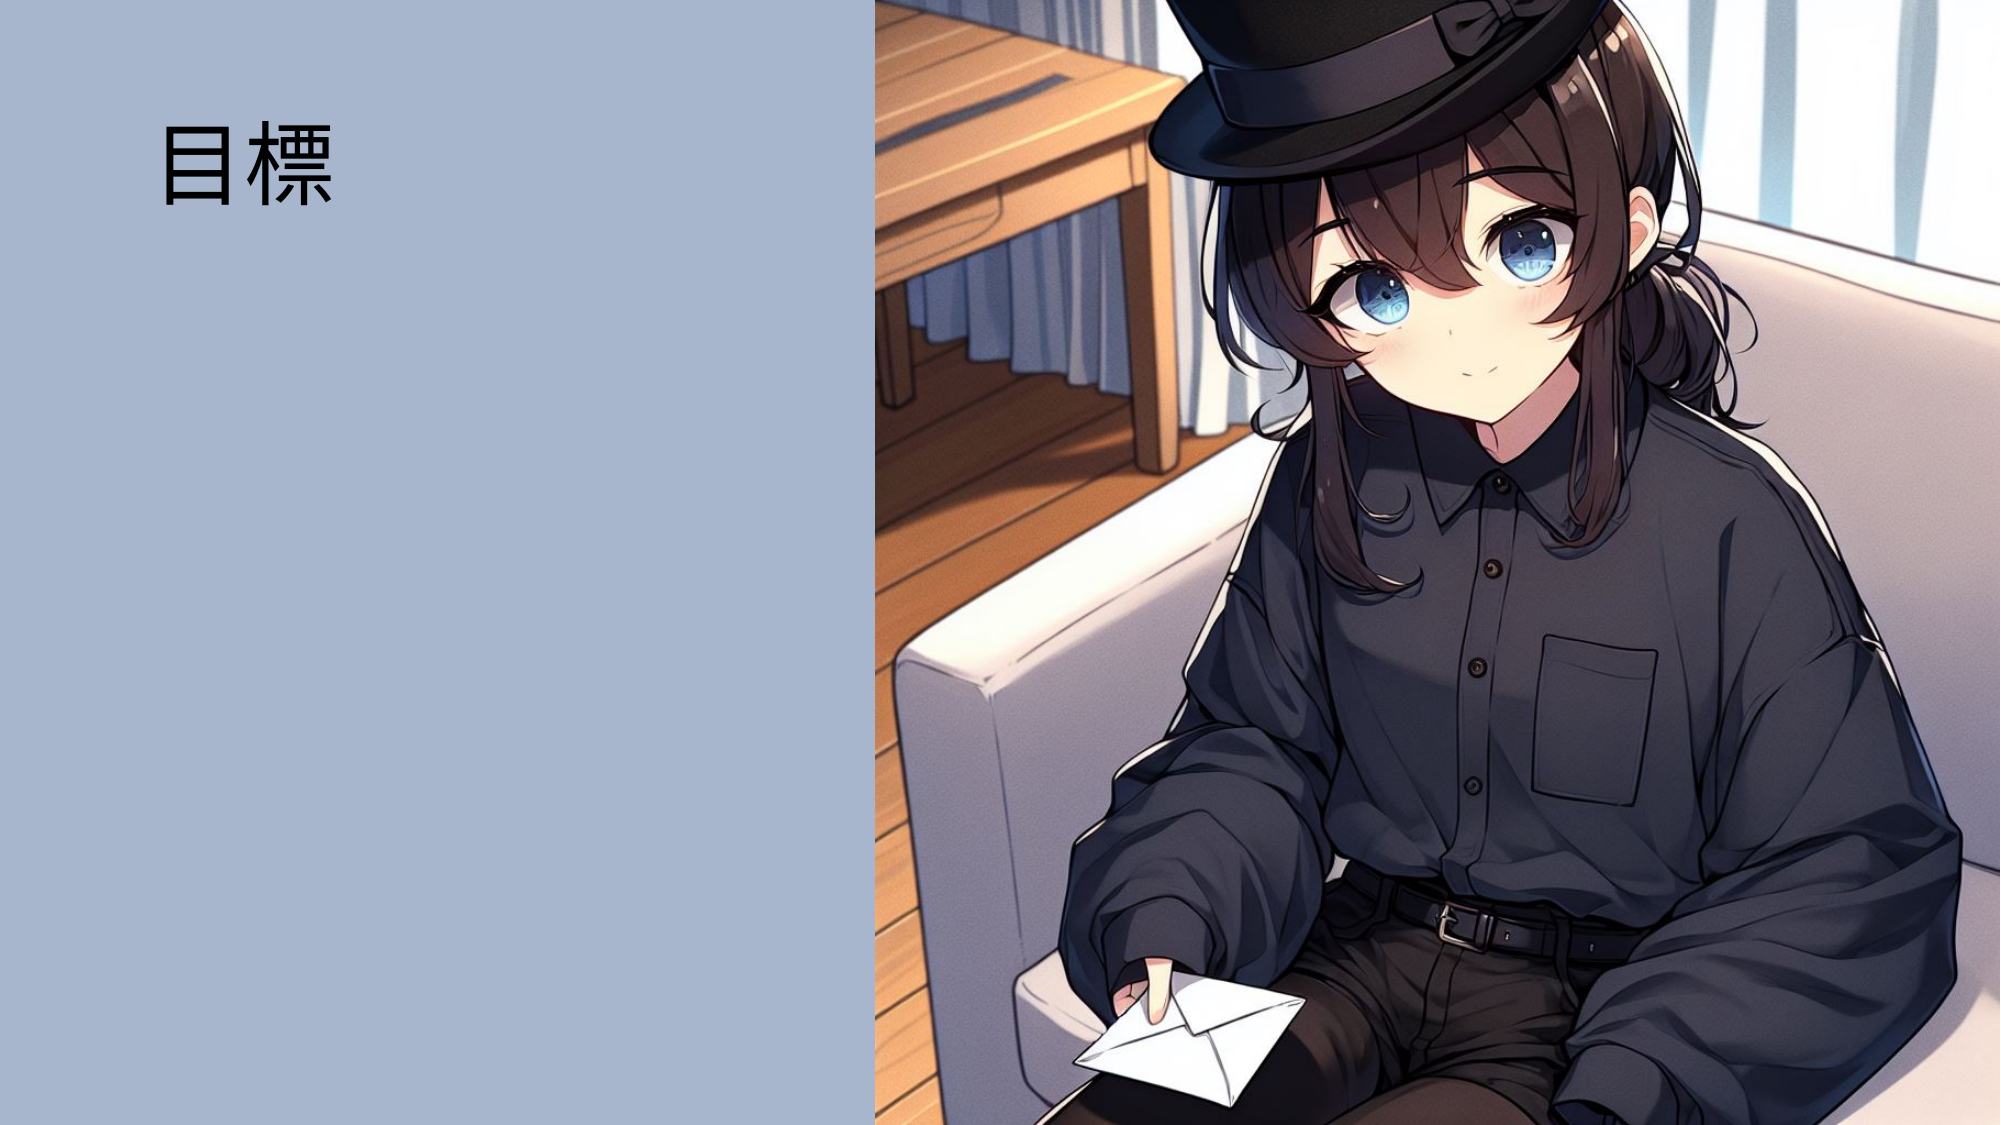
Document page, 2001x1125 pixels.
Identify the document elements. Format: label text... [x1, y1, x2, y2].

picture [874, 0, 2000, 1125]
title 目標 [137, 59, 874, 278]
